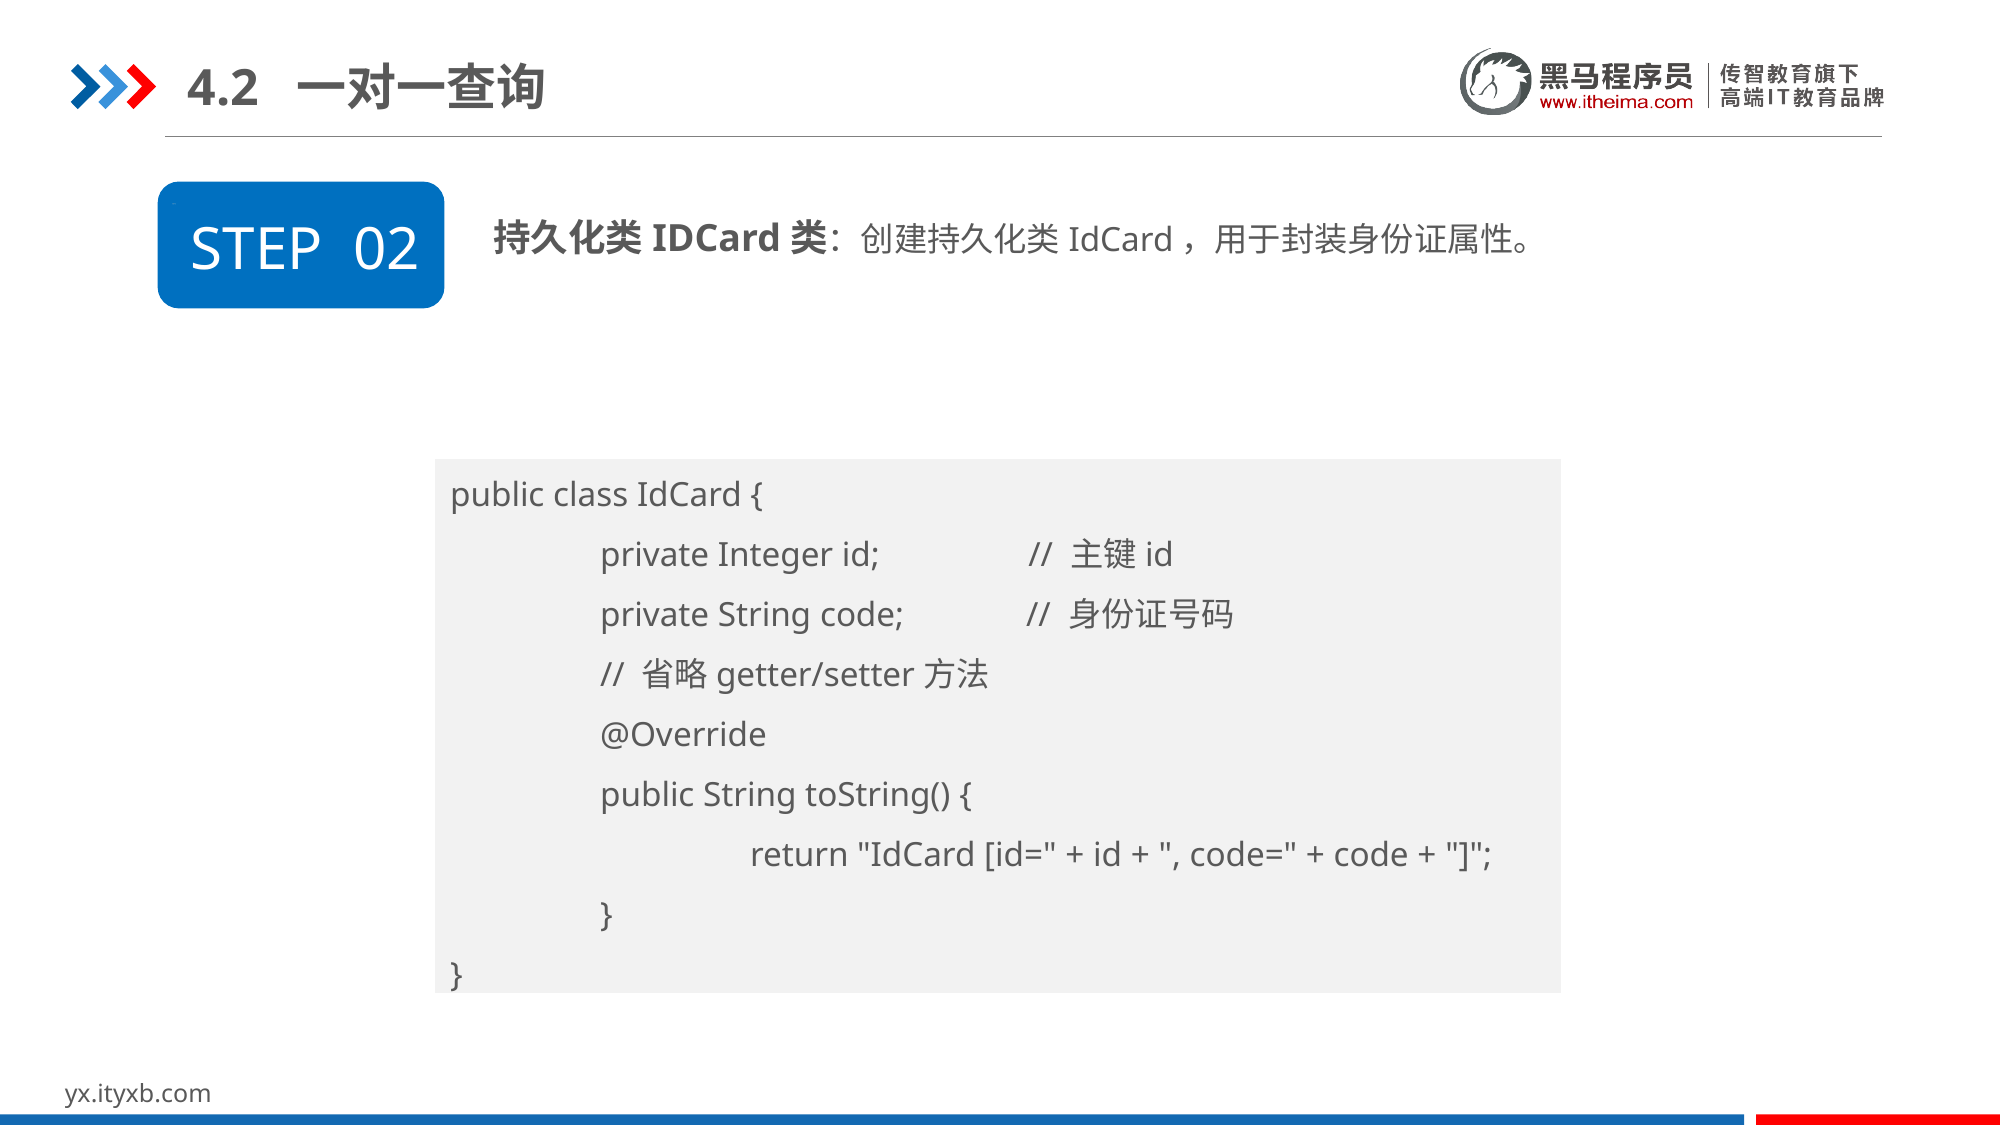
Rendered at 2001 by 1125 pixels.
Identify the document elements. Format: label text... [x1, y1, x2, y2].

picture [434, 459, 1564, 994]
text_box 4.2 一对一查询 [187, 43, 595, 127]
text_box public class IdCard { private Integer id; // 主键id private String code; // 身份证号码 // 省略getter/setter方法 @Override public String toString() { return "IdCard [id=" + id + ", code=" + code + "]"; } } [435, 446, 1589, 1000]
text_box STEP 02 [172, 203, 439, 289]
text_box [156, 180, 446, 310]
picture [1460, 48, 1887, 115]
text_box 持久化类IDCard类：创建持久化类IdCard，用于封装身份证属性。 [478, 184, 1815, 267]
